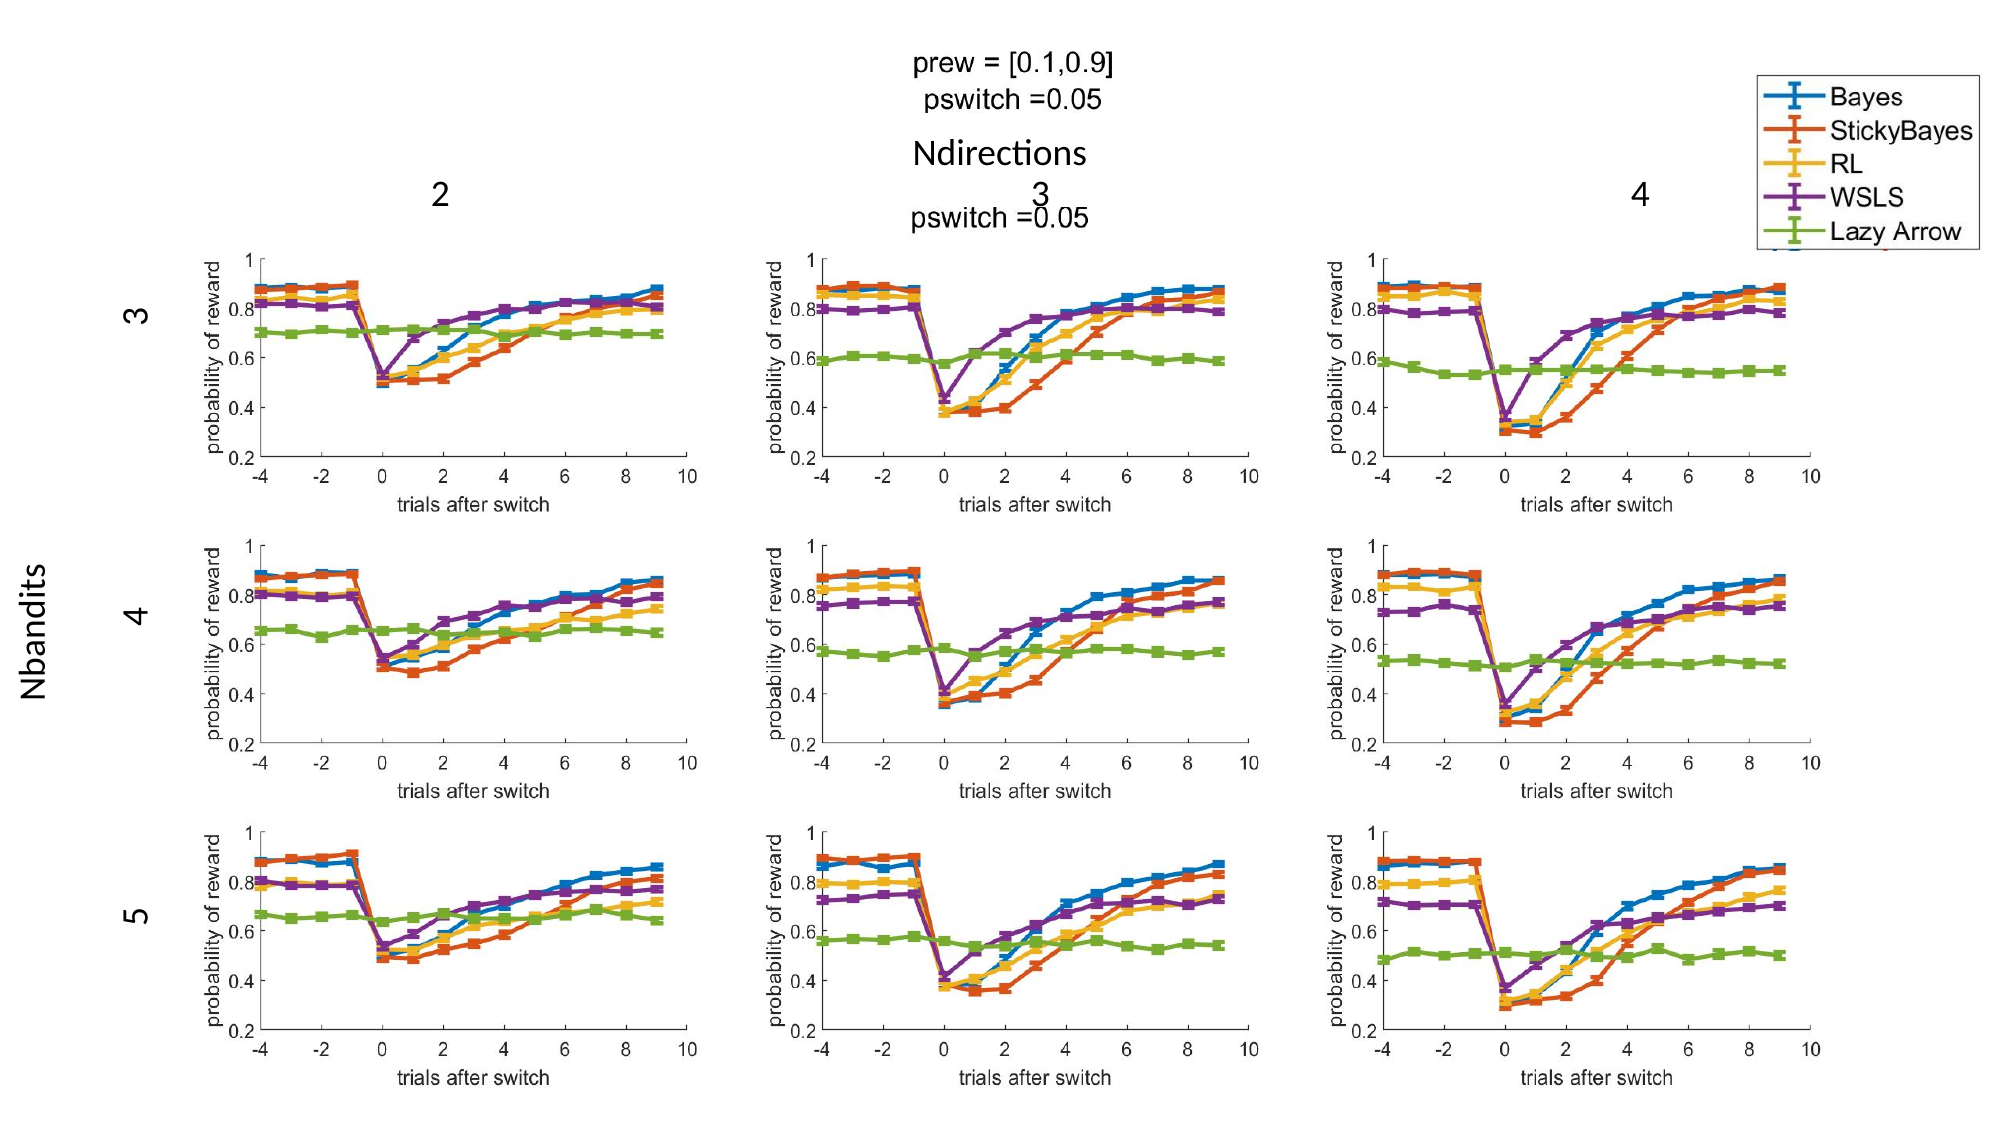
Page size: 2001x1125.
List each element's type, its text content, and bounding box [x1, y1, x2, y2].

picture [906, 40, 1117, 113]
text_box Ndirections [830, 120, 1169, 161]
picture [0, 72, 2000, 1100]
text_box 2 3 4 [266, 161, 1753, 207]
